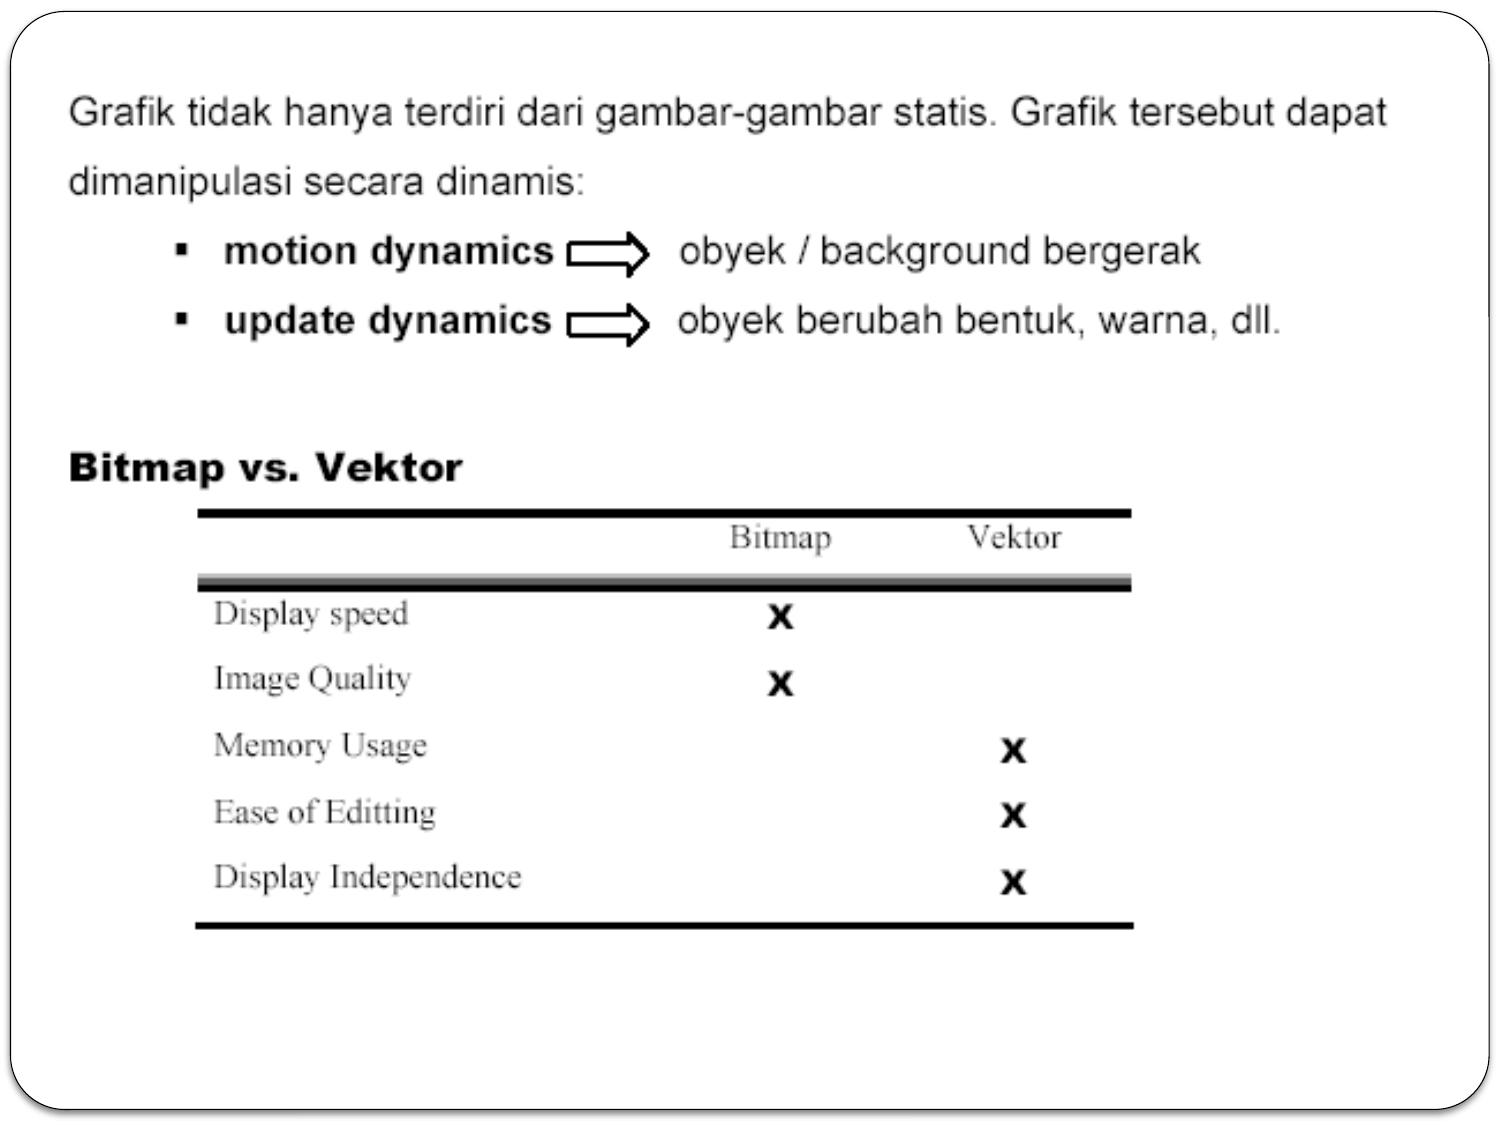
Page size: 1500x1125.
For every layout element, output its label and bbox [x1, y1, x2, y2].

picture [52, 89, 1449, 953]
